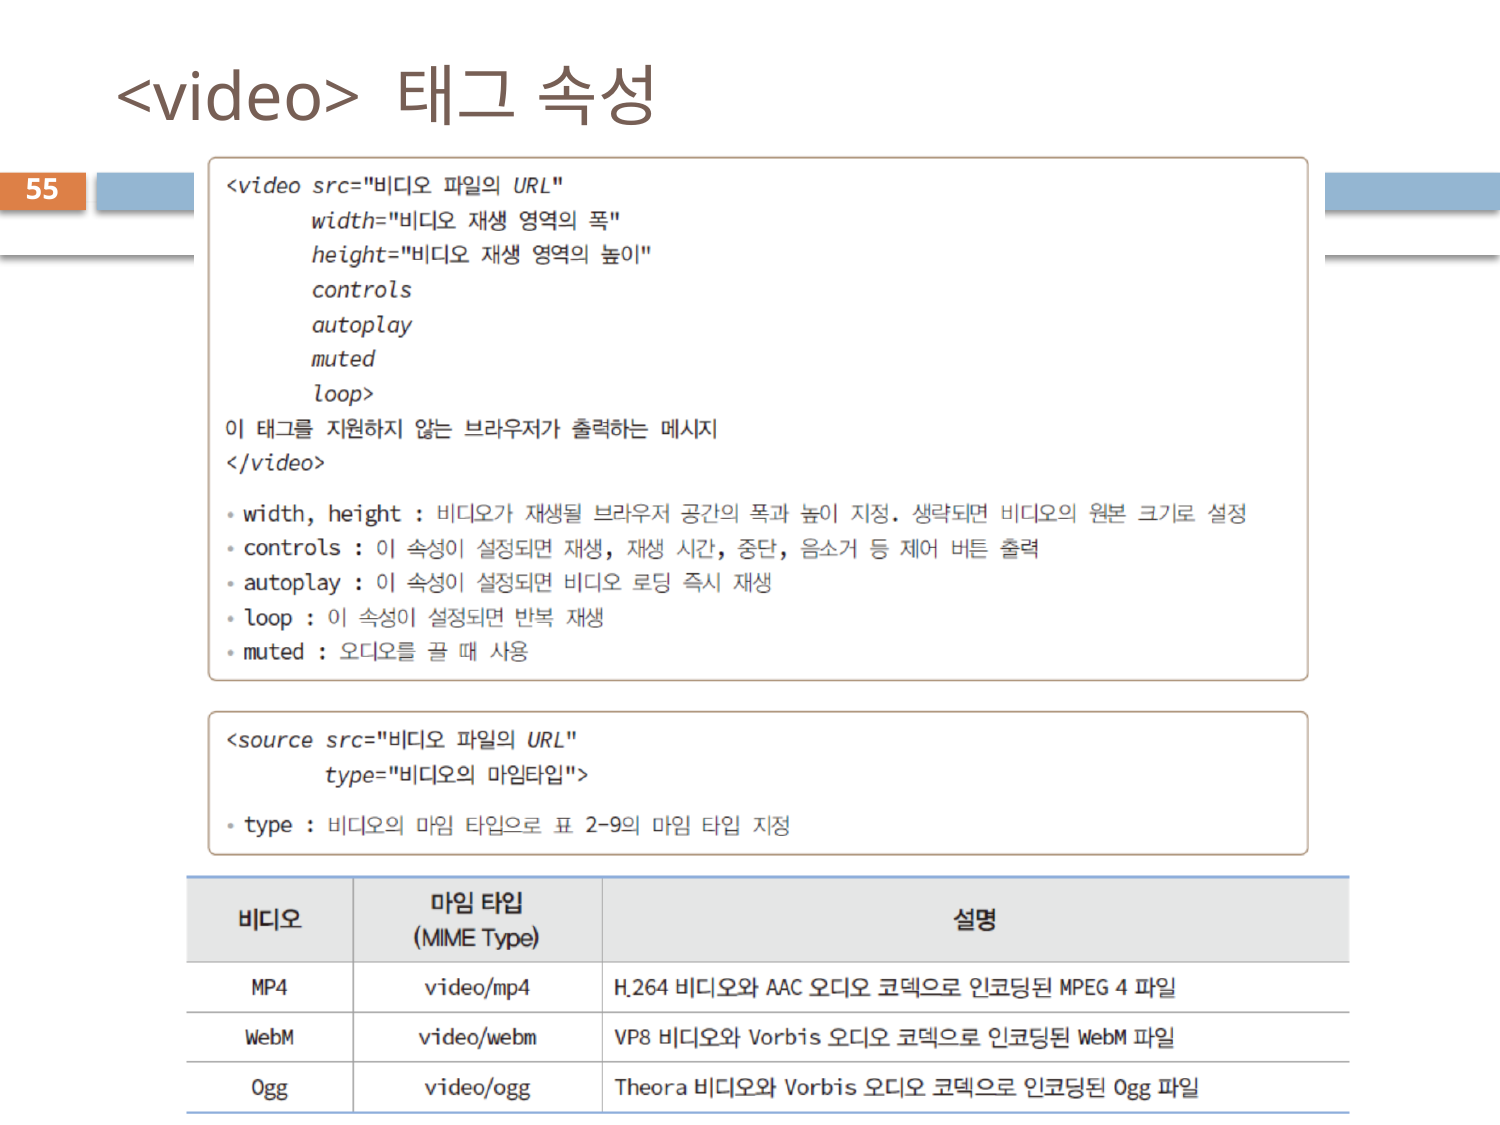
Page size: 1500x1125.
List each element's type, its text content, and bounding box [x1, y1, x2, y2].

slide_number 55 [0, 170, 87, 211]
picture [182, 147, 1369, 1125]
title <video> 태그 속성 [100, 37, 1438, 149]
